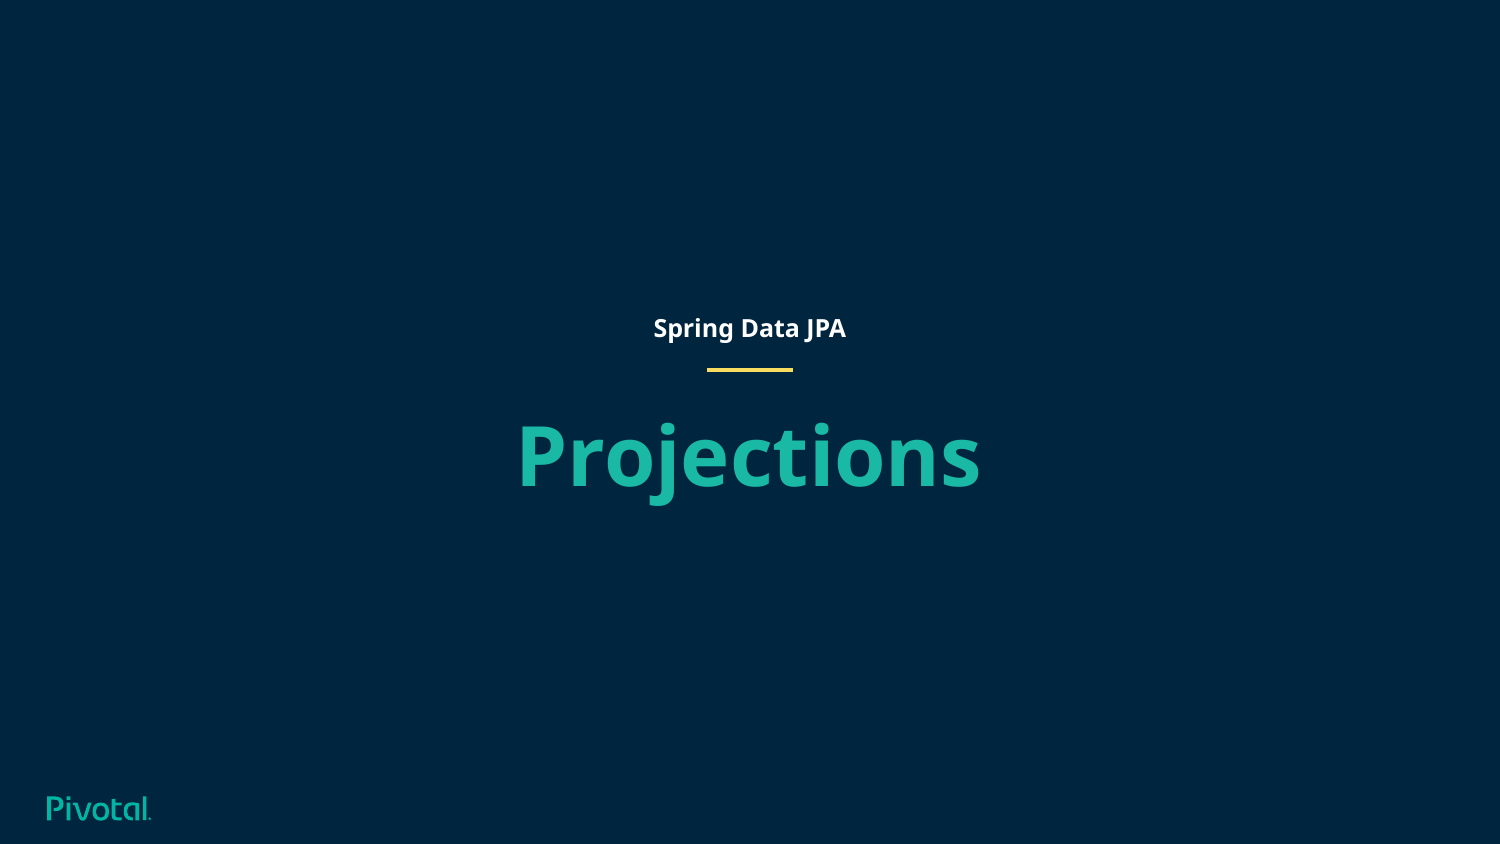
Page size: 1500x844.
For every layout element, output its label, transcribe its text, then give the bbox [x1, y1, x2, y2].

list Spring Data JPA [285, 294, 1215, 358]
title Projections [109, 387, 1390, 668]
